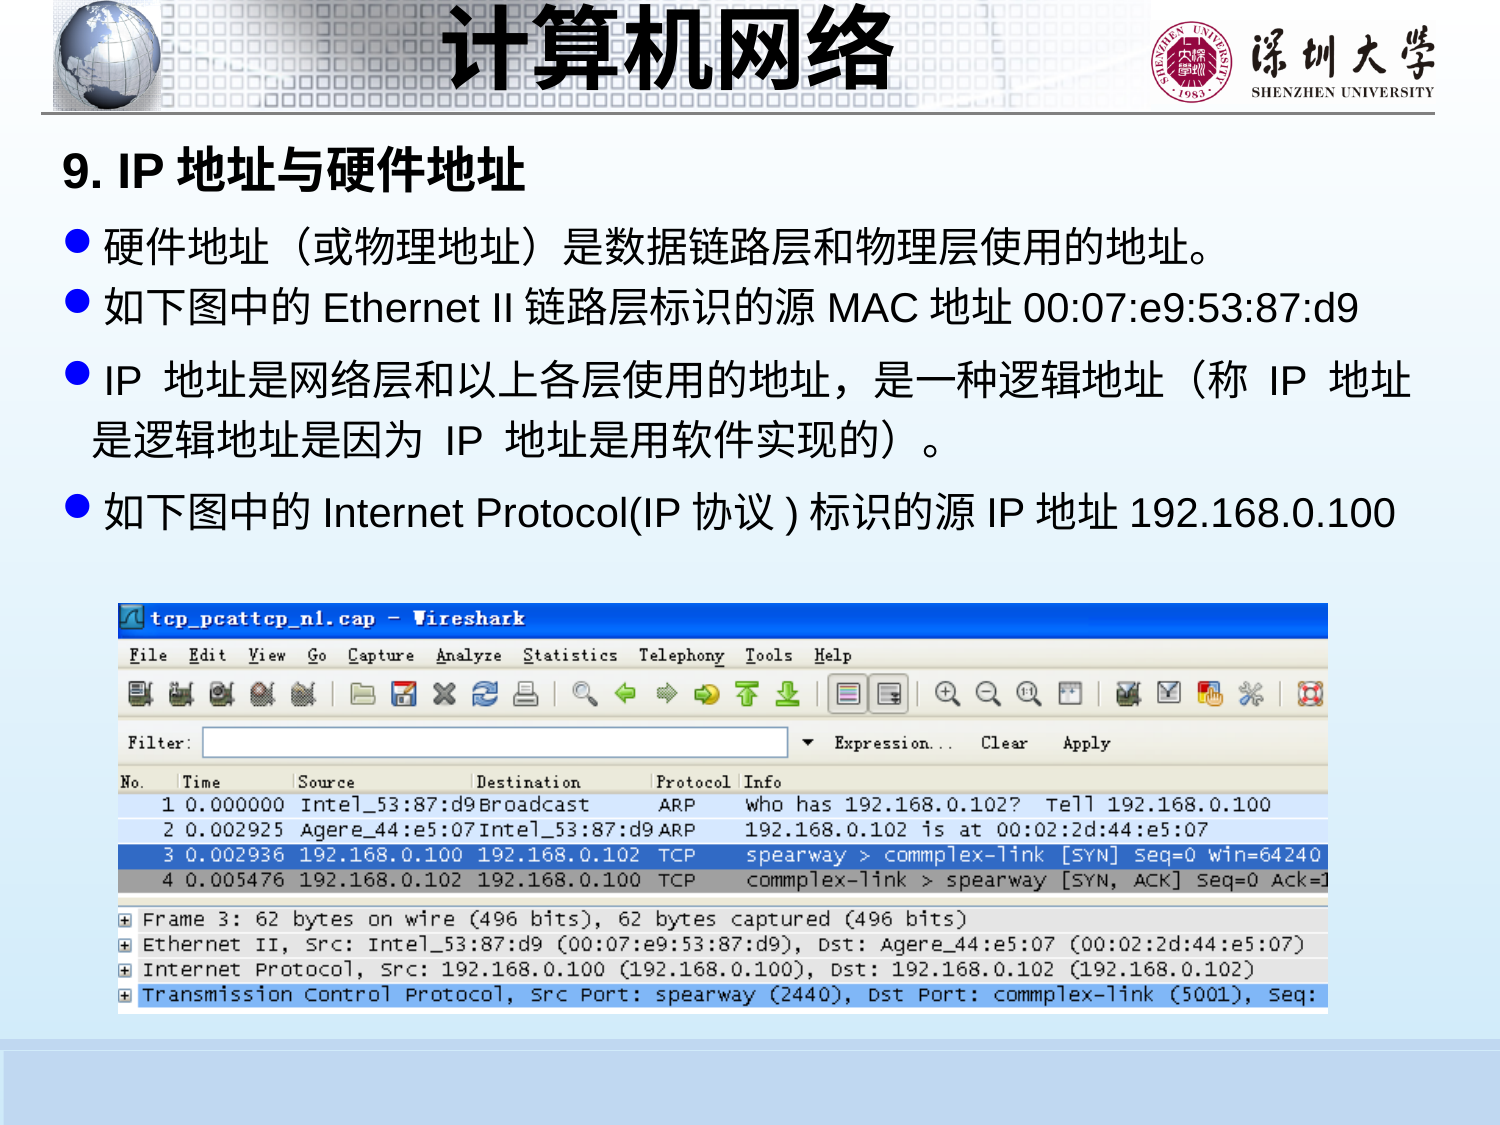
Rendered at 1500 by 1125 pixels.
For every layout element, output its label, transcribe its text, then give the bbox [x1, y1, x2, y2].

picture [117, 603, 1328, 1014]
text_box 9. IP地址与硬件地址 硬件地址（或物理地址）是数据链路层和物理层使用的地址。 如下图中的Ethernet II链路层标识的源MAC地址00:07:e9:53:87:d9 IP 地址是网络层和以上各层使用的地址，是一种逻辑地址（称 IP 地址是逻辑地址是因为 IP 地址是用软件实现的）。 如下图中的Internet Protocol(IP协议)标识的源IP地址192.168.0.100 [47, 131, 1436, 544]
picture [53, 0, 1436, 111]
